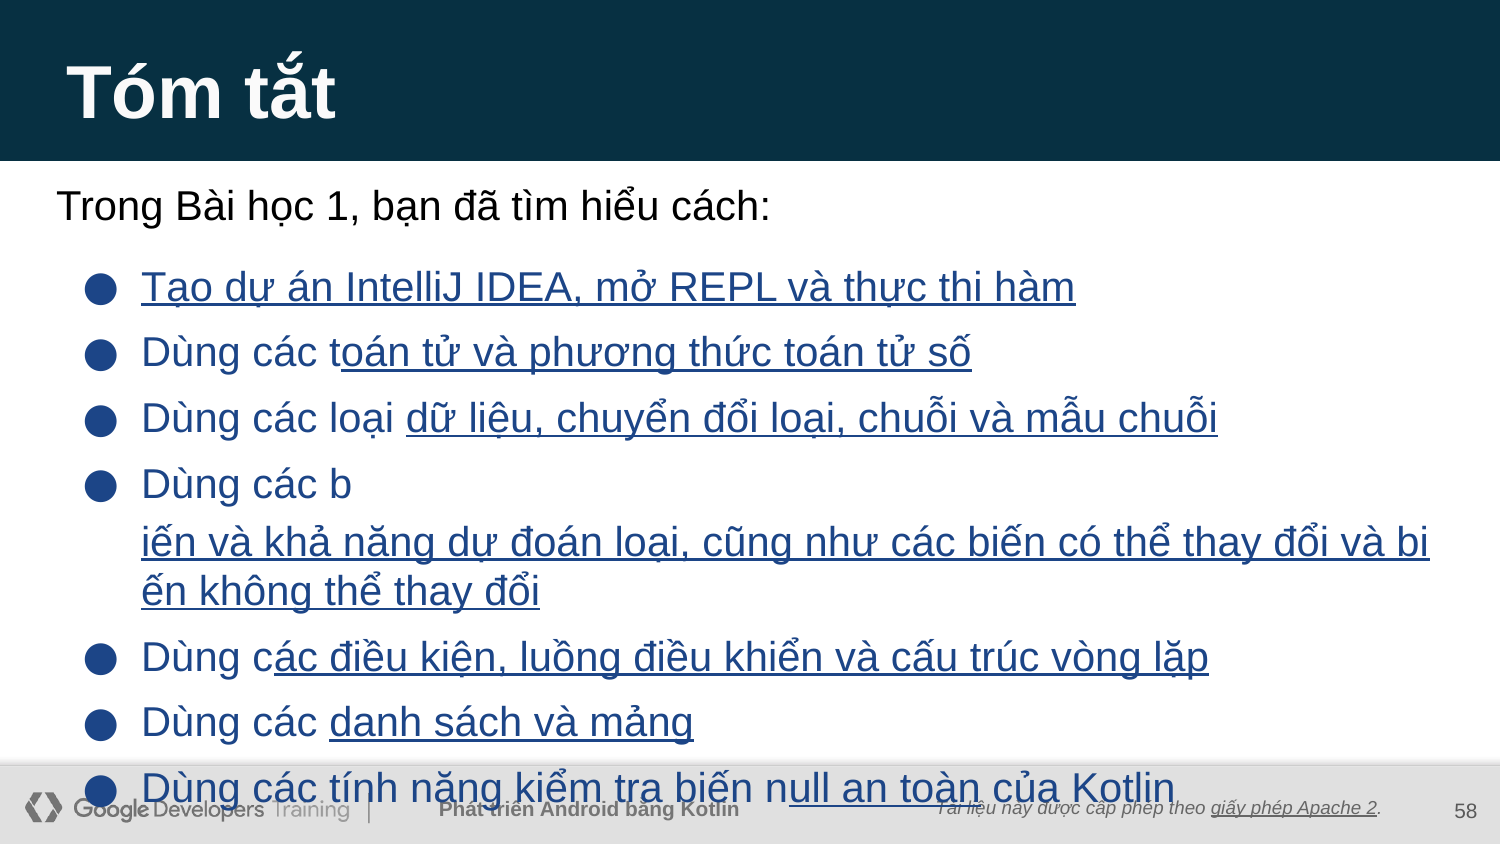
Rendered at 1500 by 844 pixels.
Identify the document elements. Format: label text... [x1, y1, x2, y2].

title Tóm tắt [51, 28, 1449, 122]
picture [0, 161, 1500, 844]
text_box Trong Bài học 1, bạn đã tìm hiểu cách: [41, 163, 971, 224]
slide_number ‹#› [1402, 777, 1493, 842]
list Tạo dự án IntelliJ IDEA, mở REPL và thực thi hàm Dùng các toán tử và phương thức toán tử số Dùng các loại dữ liệu, chuyển đổi loại, chuỗi và mẫu chuỗi Dùng các biến và khả năng dự đoán loại, cũng như các biến có thể thay đổi và biến không thể thay đổi Dùng các điều kiện, luồng điều khiển và cấu trúc vòng lặp Dùng các danh sách và mảng Dùng các tính năng kiểm tra biến null an toàn của Kotlin [51, 236, 1449, 761]
